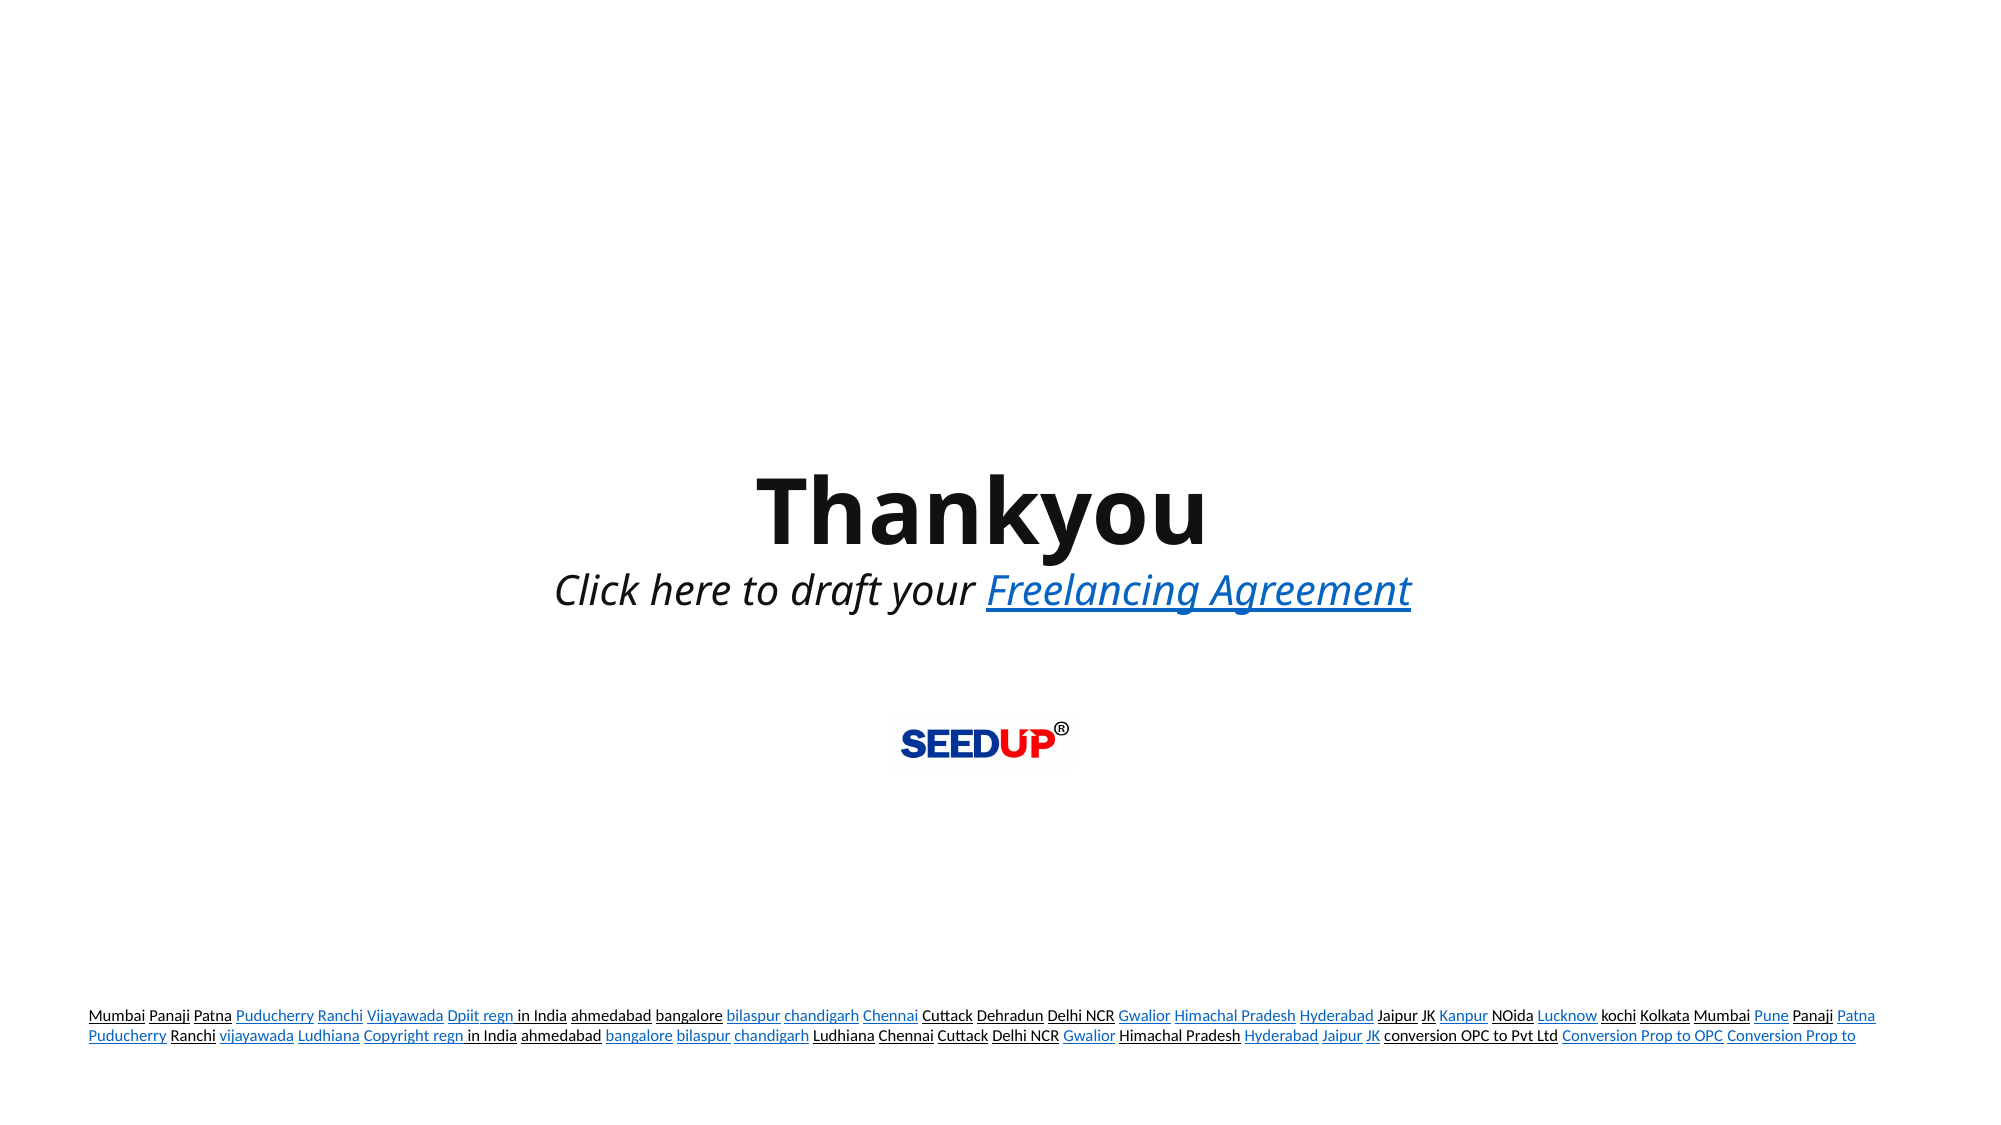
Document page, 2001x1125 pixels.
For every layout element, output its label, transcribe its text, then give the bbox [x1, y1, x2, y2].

picture [889, 713, 1076, 771]
text_box Mumbai Panaji Patna Puducherry Ranchi Vijayawada Dpiit regn in India ahmedabad bangalore bilaspur chandigarh Chennai Cuttack Dehradun Delhi NCR Gwalior Himachal Pradesh Hyderabad Jaipur JK Kanpur NOida Lucknow kochi Kolkata Mumbai Pune Panaji Patna Puducherry Ranchi vijayawada Ludhiana Copyright regn in India ahmedabad bangalore bilaspur chandigarh Ludhiana Chennai Cuttack Delhi NCR Gwalior Himachal Pradesh Hyderabad Jaipur JK conversion OPC to Pvt Ltd Conversion Prop to OPC Conversion Prop to [73, 997, 1970, 1053]
title Thankyou Click here to draft your Freelancing Agreement [120, 431, 1846, 650]
